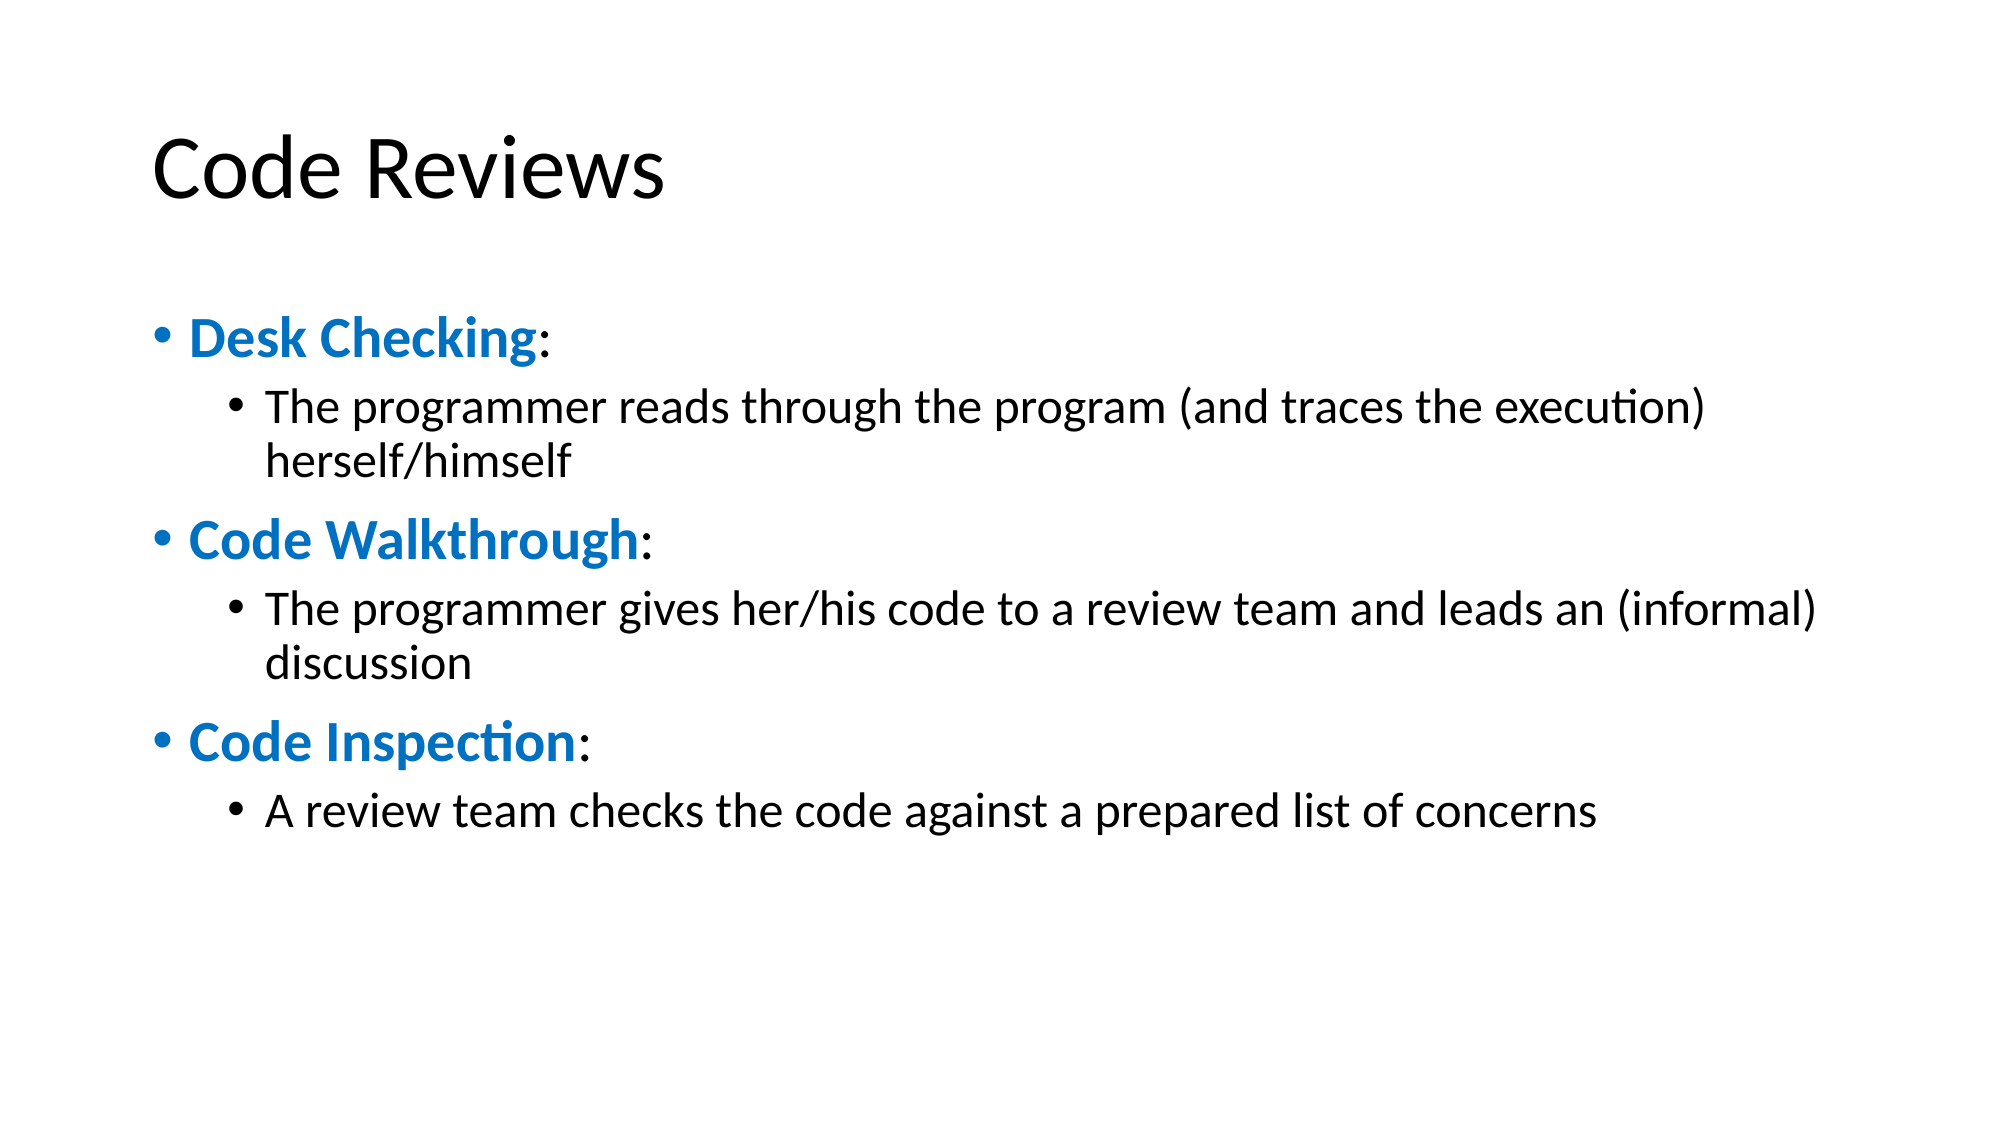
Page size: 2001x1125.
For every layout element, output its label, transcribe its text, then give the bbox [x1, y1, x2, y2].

title Code Reviews [137, 59, 1863, 278]
list Desk Checking: The programmer reads through the program (and traces the execution) herself/himself Code Walkthrough: The programmer gives her/his code to a review team and leads an (informal) discussion Code Inspection: A review team checks the code against a prepared list of concerns [137, 299, 1863, 1014]
